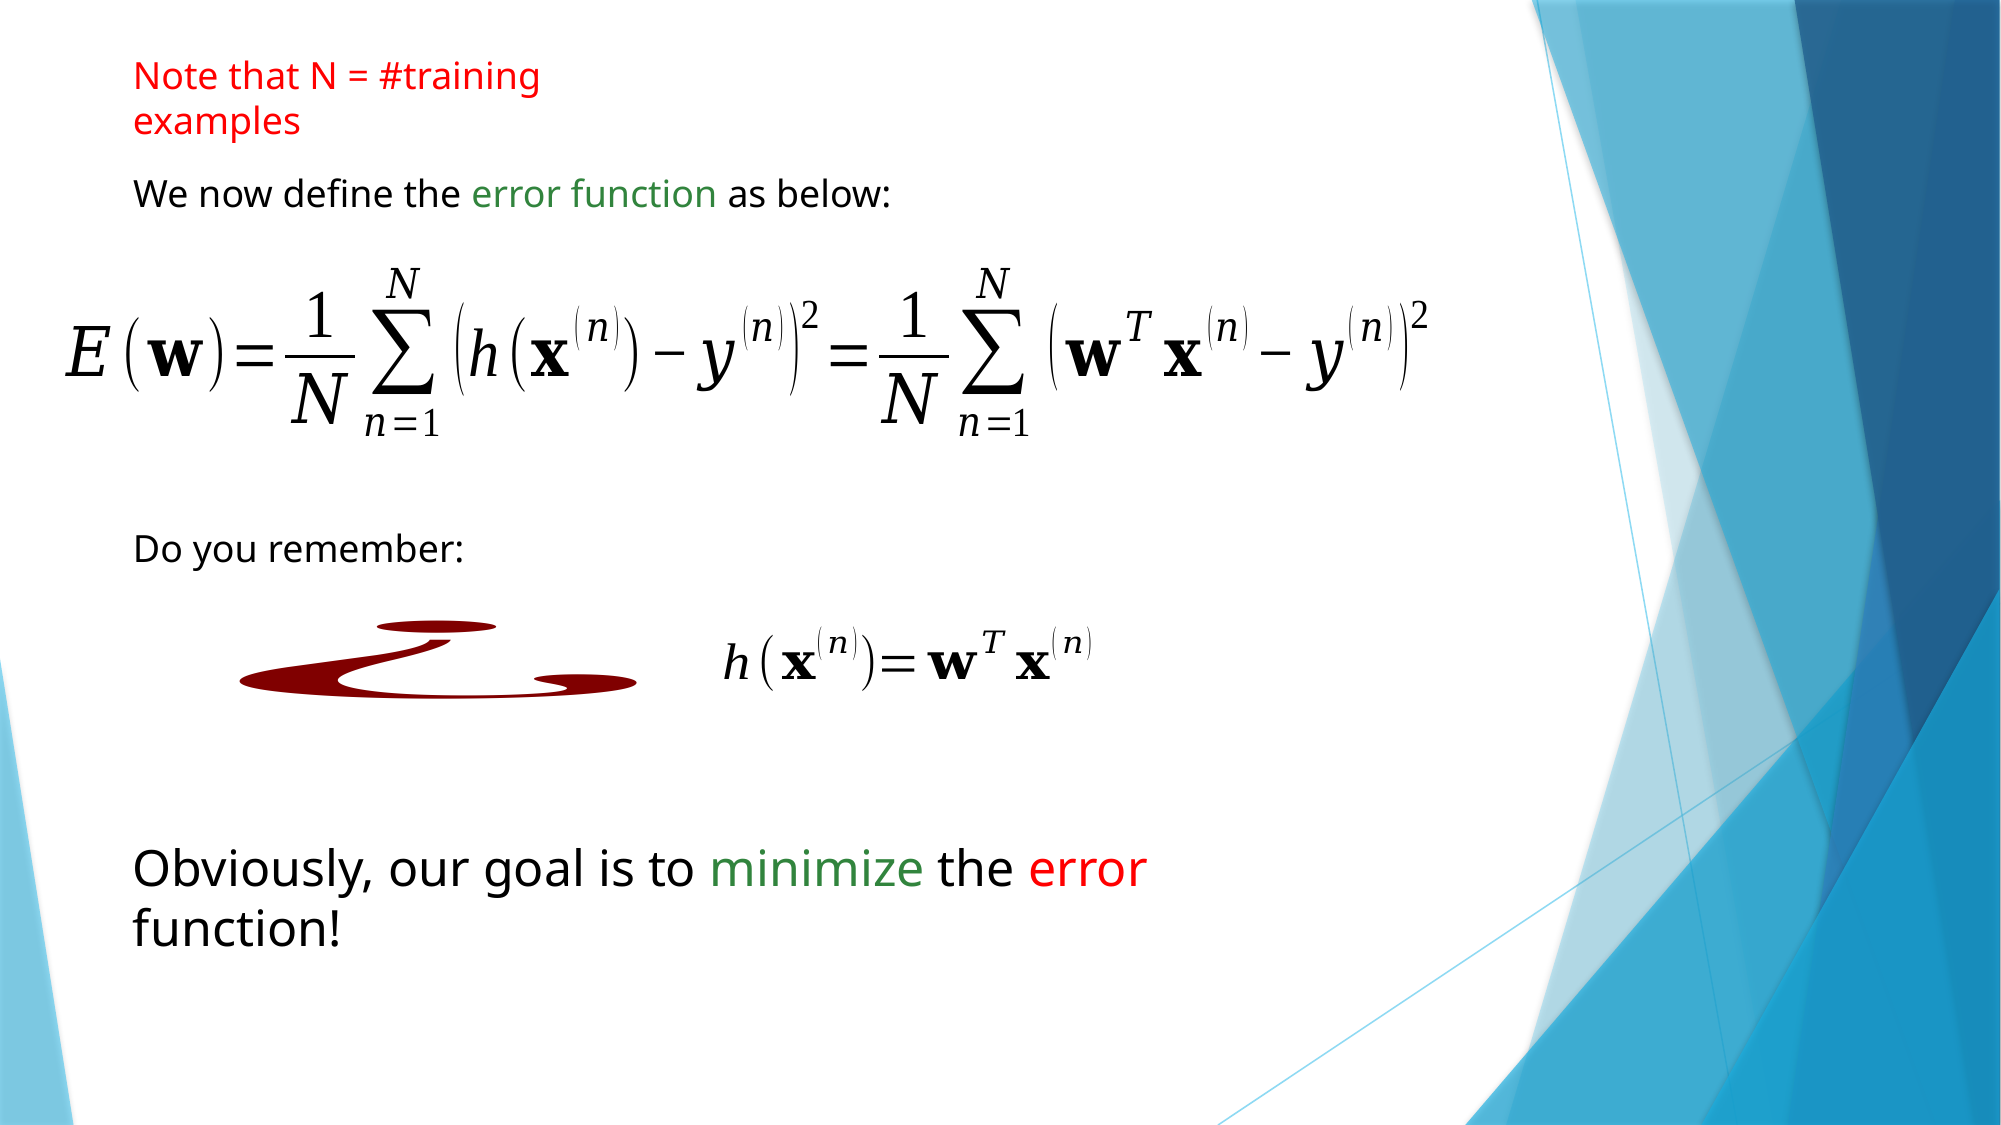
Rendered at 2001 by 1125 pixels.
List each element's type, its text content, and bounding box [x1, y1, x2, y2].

text_box Do you remember: [118, 517, 681, 578]
text_box We now define the error function as below: [118, 162, 1327, 223]
text_box Obviously, our goal is to minimize the error function! [118, 829, 1374, 964]
text_box Note that N = #training examples [118, 44, 714, 149]
